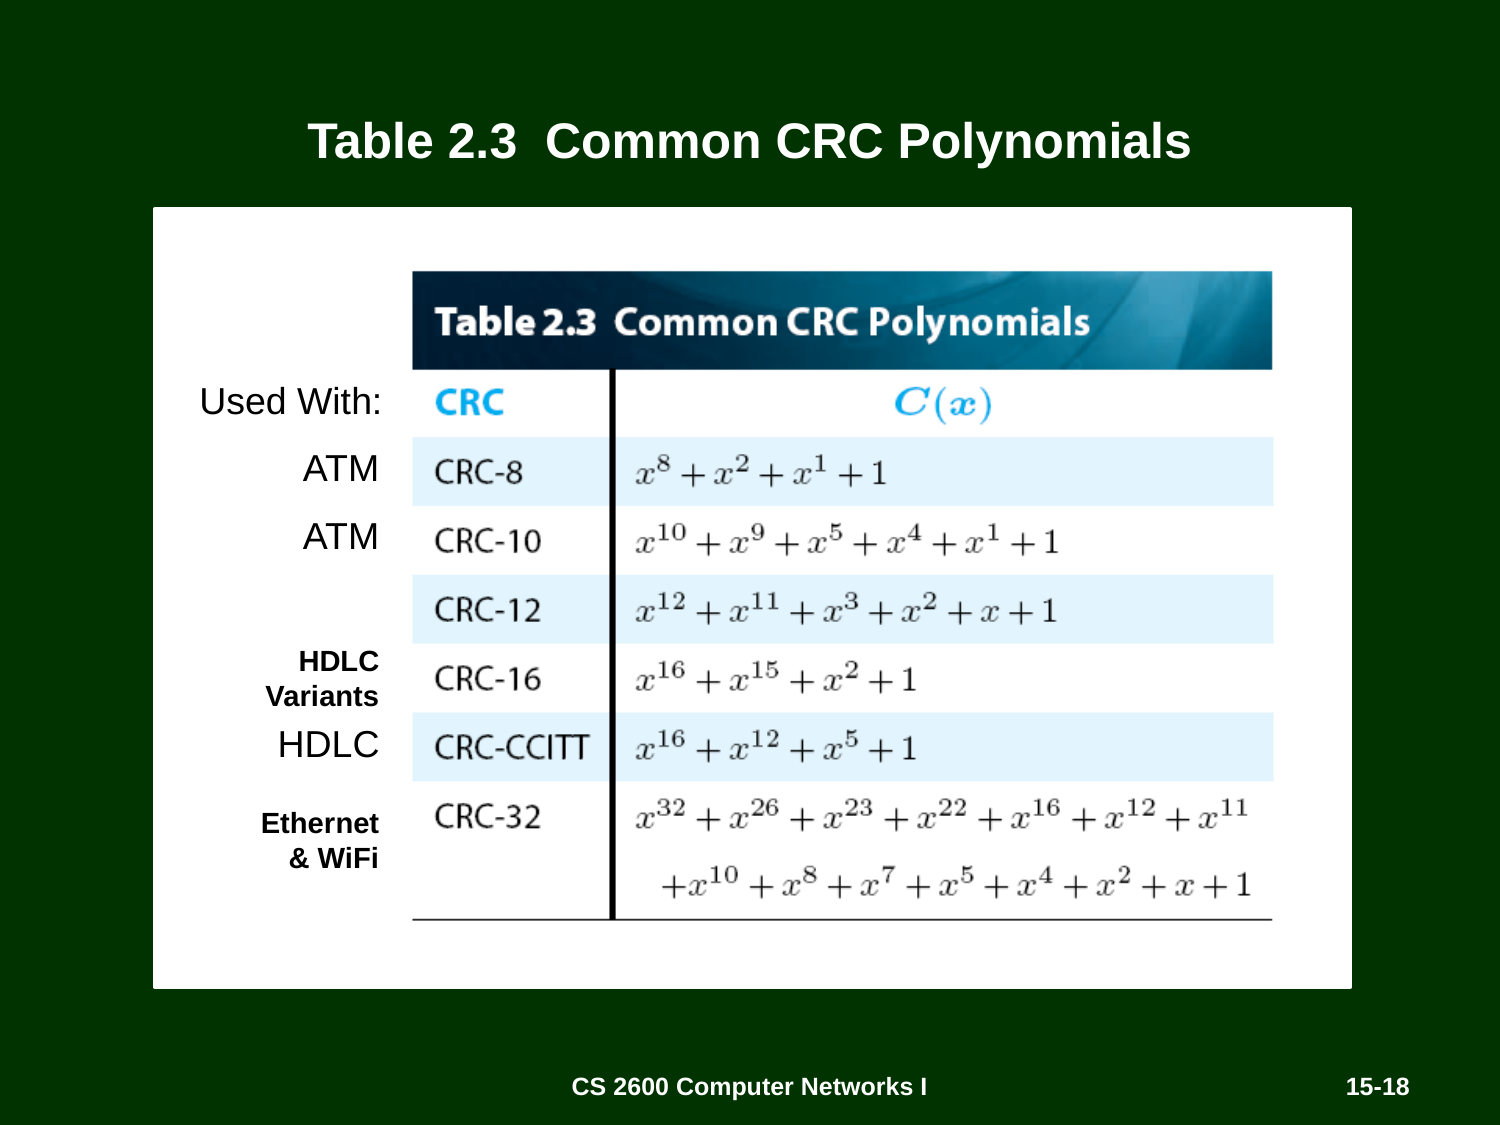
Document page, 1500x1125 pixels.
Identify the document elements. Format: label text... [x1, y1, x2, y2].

title Table 2.3 Common CRC Polynomials [74, 44, 1426, 233]
slide_number 15-18 [1074, 1062, 1426, 1103]
footer CS 2600 Computer Networks I [299, 1062, 1074, 1103]
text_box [154, 208, 1351, 988]
